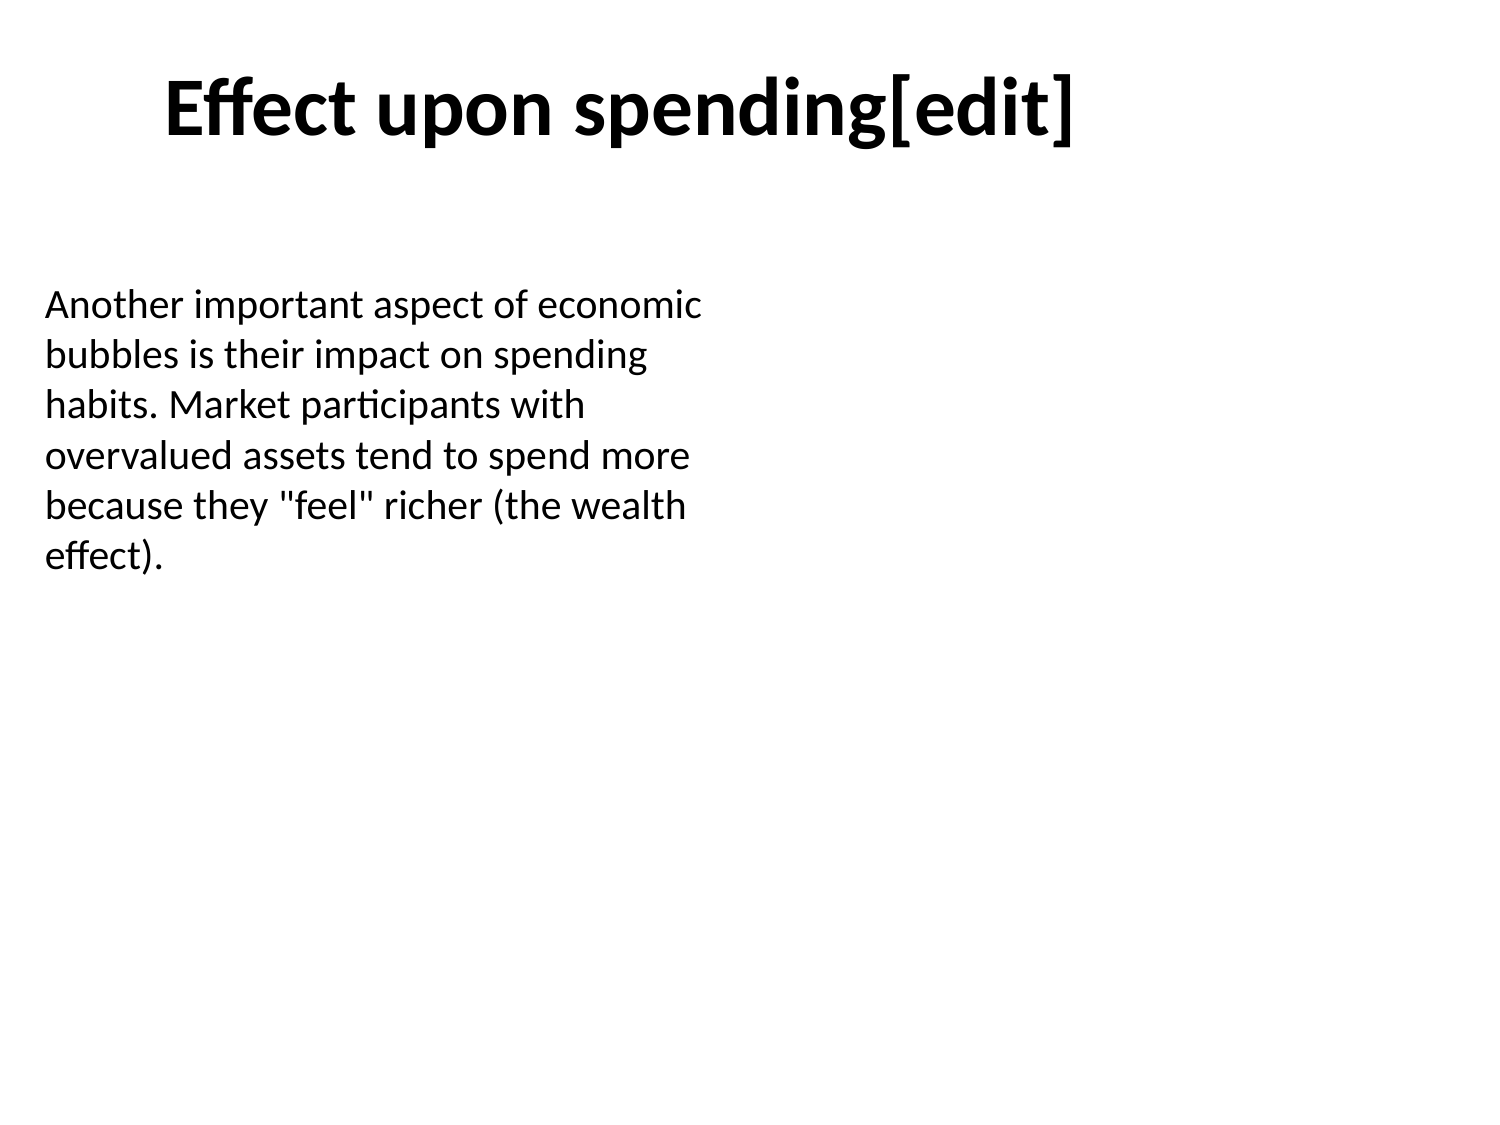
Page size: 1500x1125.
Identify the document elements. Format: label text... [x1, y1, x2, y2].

text_box Effect upon spending[edit] [149, 0, 1500, 160]
text_box Another important aspect of economic bubbles is their impact on spending habits. Market participants with overvalued assets tend to spend more because they "feel" richer (the wealth effect). [29, 224, 780, 585]
